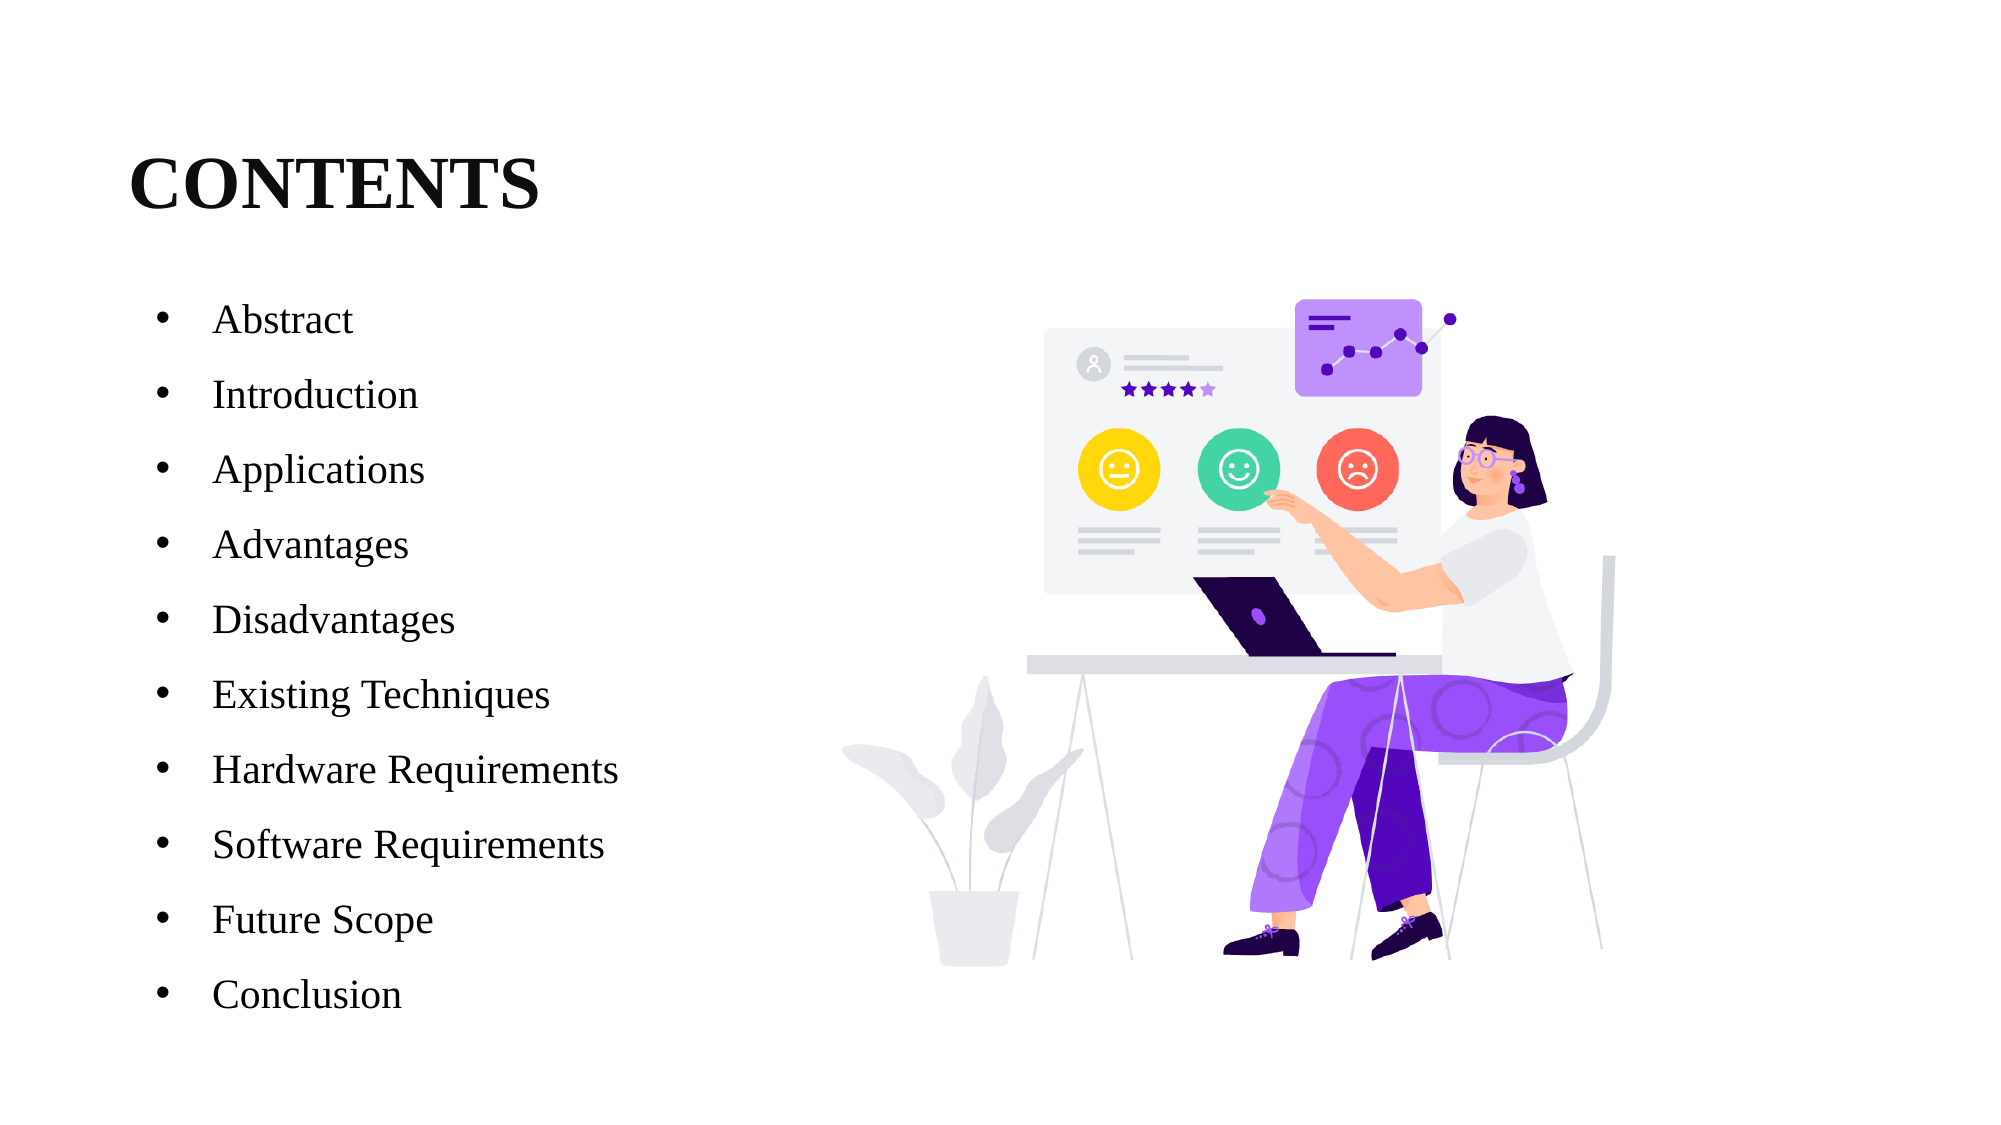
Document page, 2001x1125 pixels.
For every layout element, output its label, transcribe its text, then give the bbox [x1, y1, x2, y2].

picture [529, 144, 2000, 1125]
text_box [159, 298, 251, 614]
text_box Abstract Introduction Applications Advantages Disadvantages Existing Techniques Hardware Requirements Software Requirements Future Scope Conclusion [140, 259, 529, 1025]
text_box CONTENTS [21, 126, 650, 231]
